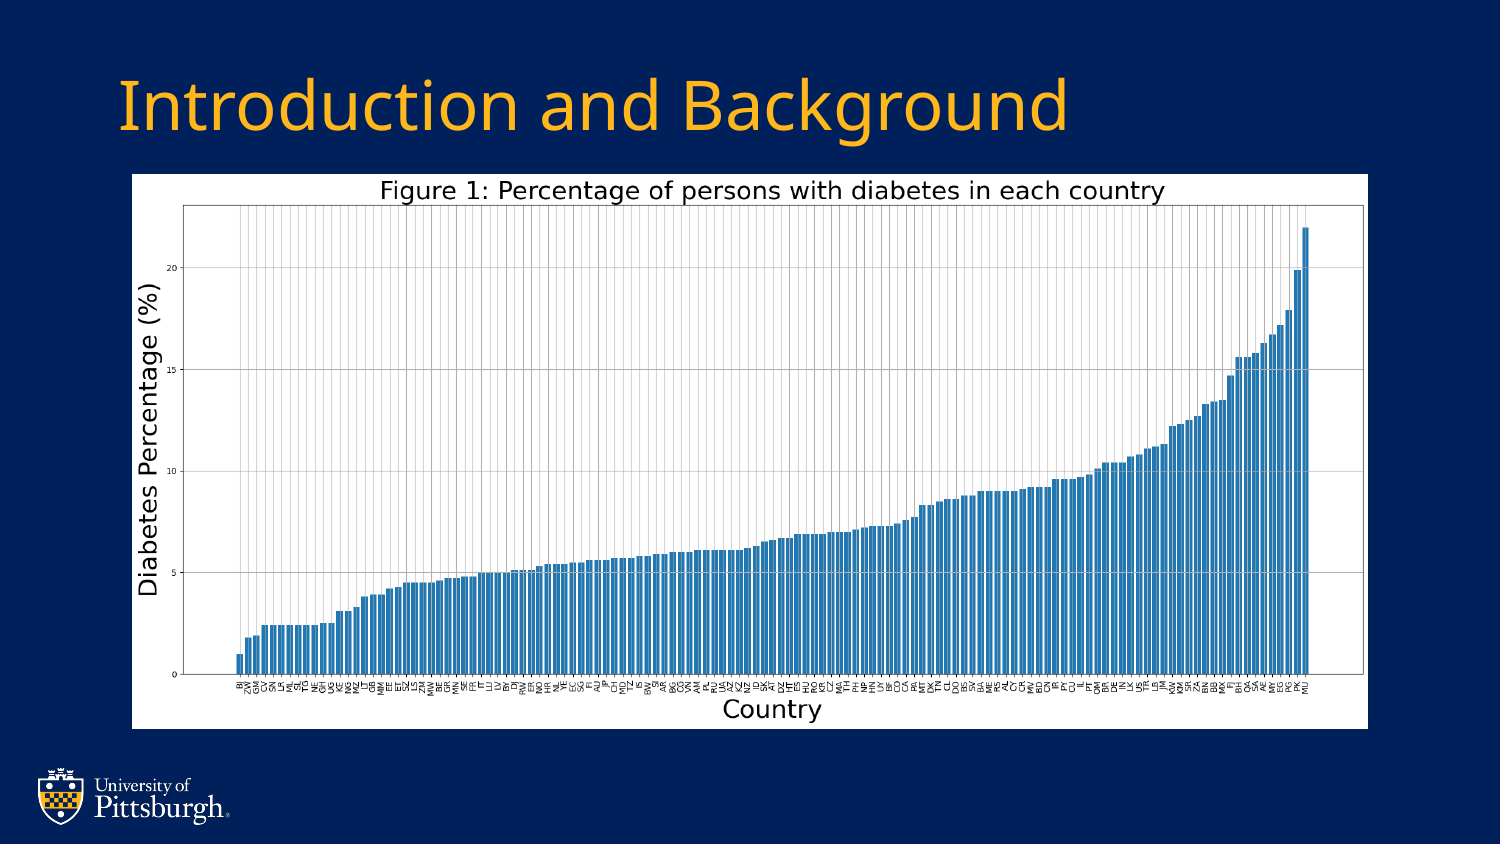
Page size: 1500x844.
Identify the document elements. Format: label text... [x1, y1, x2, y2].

picture [132, 174, 1368, 729]
picture [38, 768, 230, 825]
title Introduction and Background [103, 63, 1397, 208]
